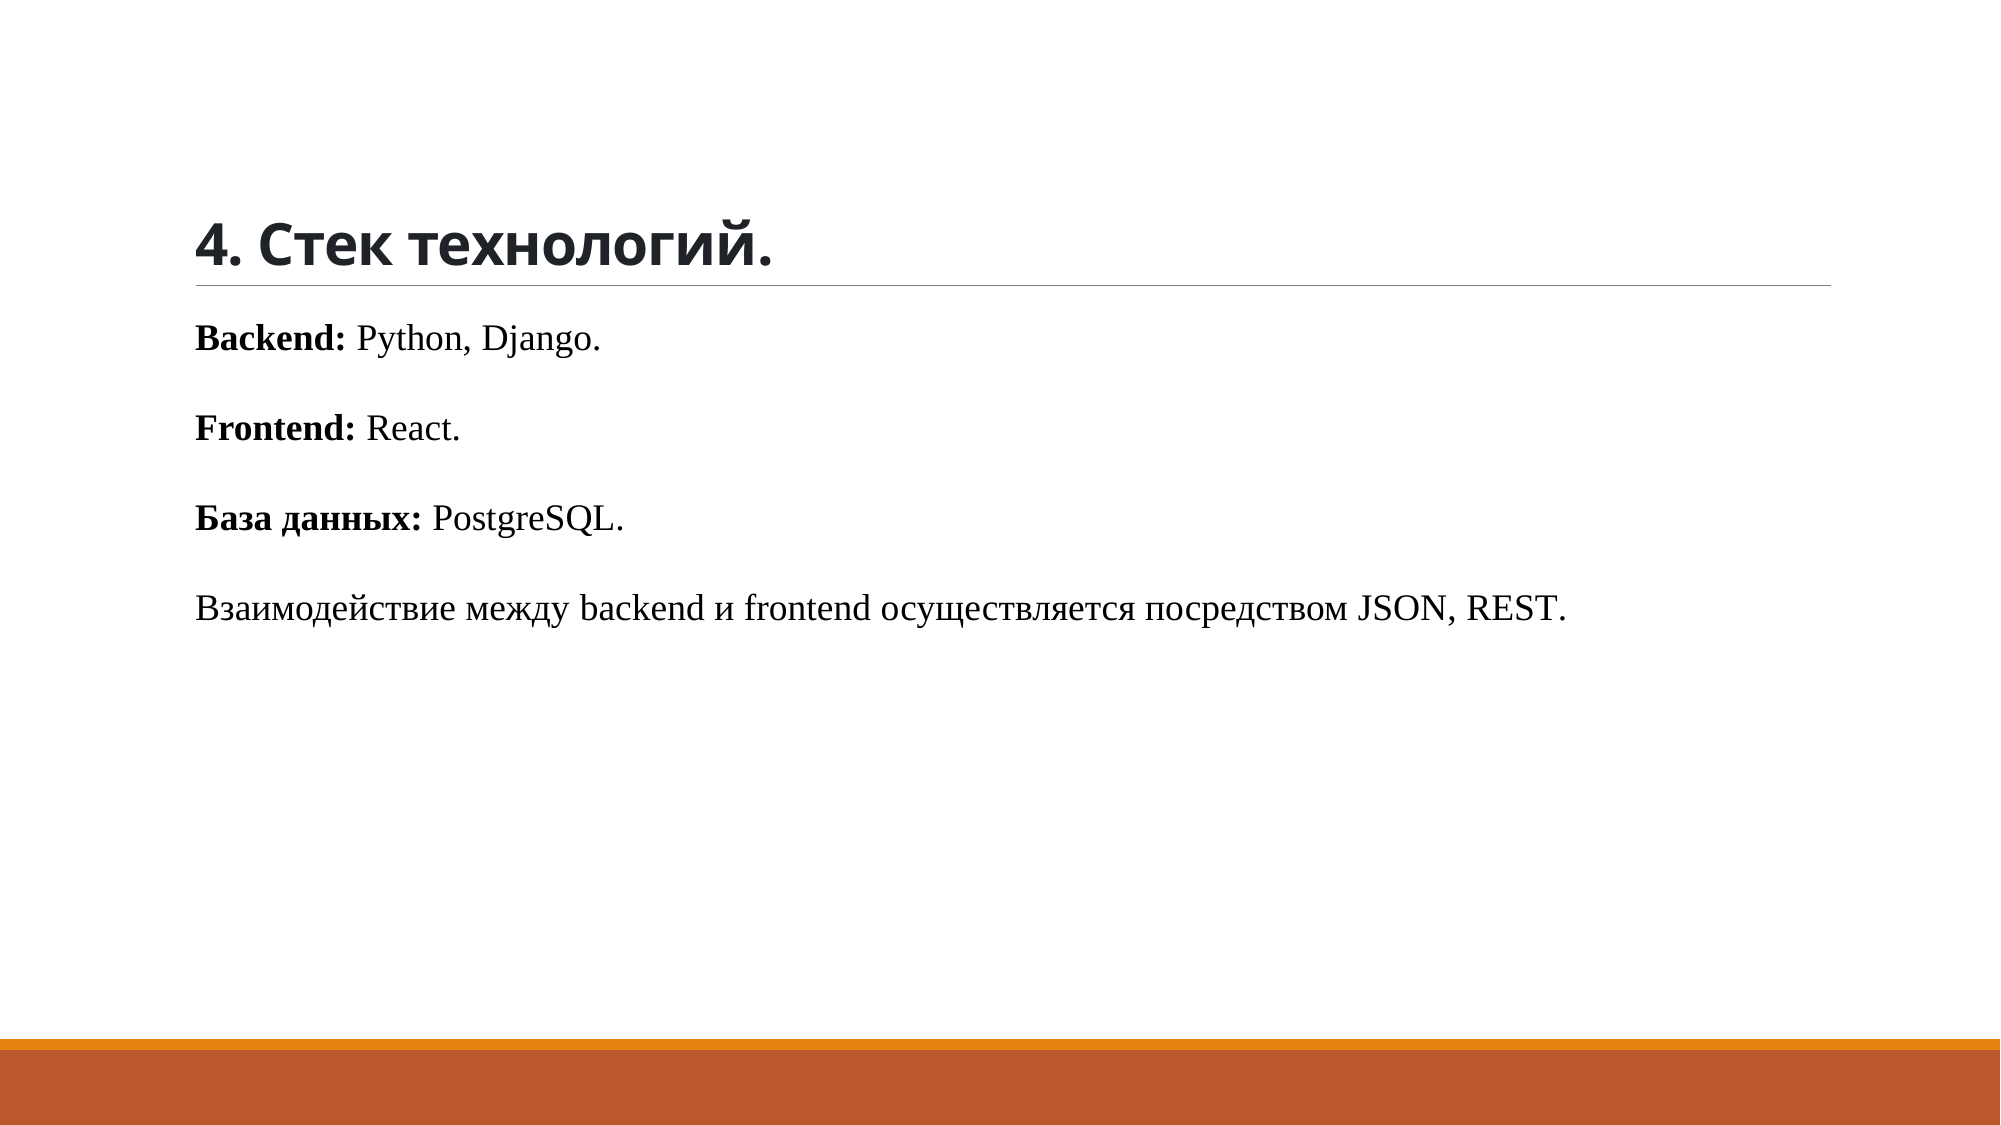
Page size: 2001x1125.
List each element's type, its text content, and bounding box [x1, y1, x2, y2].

list Backend: Python, Django. Frontend: React. База данных: PostgreSQL. Взаимодействие между backend и frontend осуществляется посредством JSON, REST. [180, 302, 1830, 963]
title 4. Стек технологий. [180, 47, 1830, 285]
